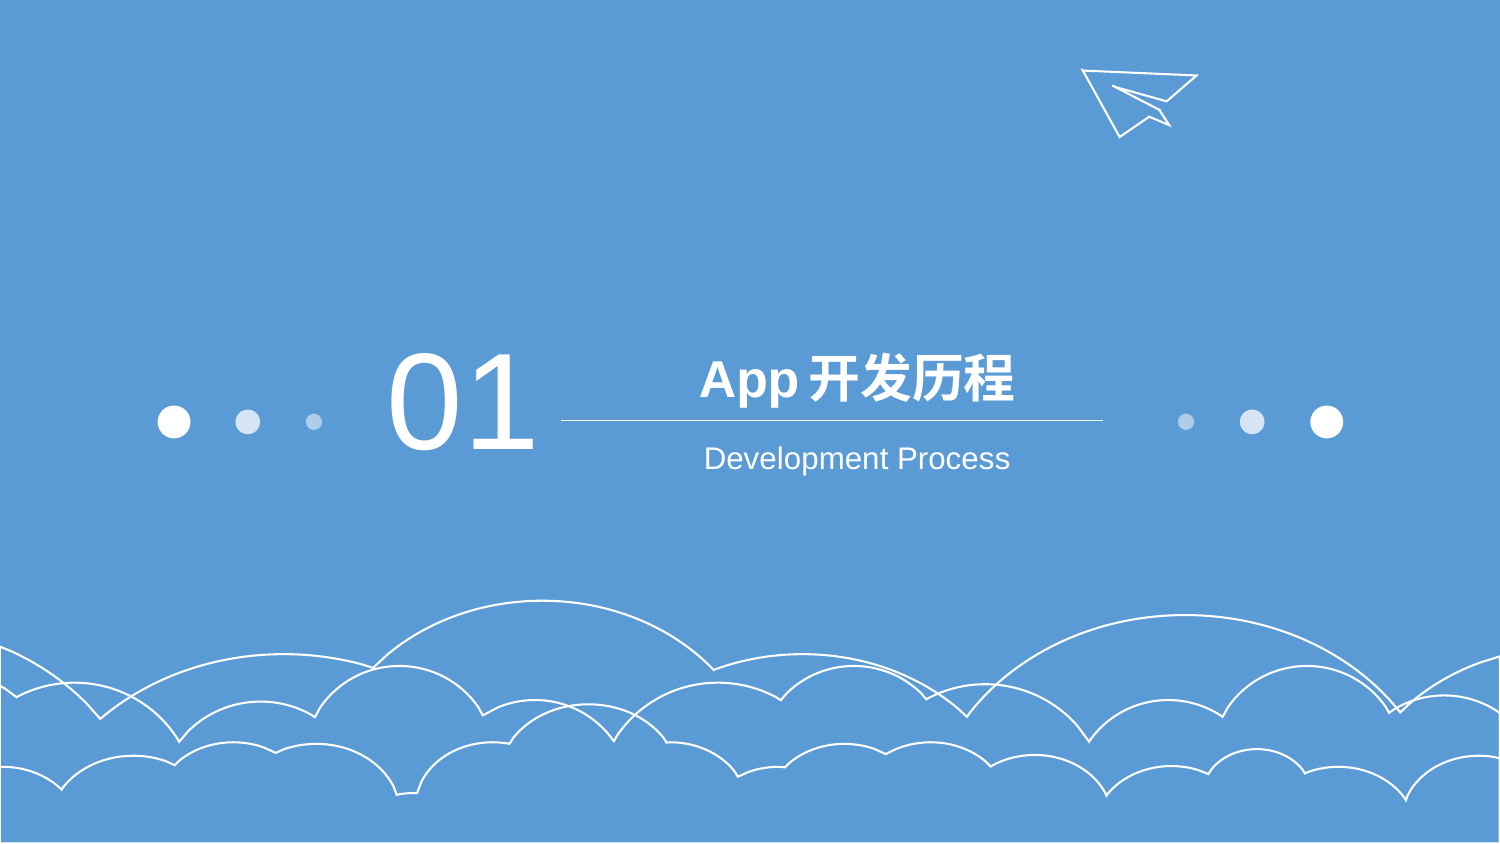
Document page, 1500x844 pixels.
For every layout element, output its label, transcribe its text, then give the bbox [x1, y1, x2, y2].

text_box App开发历程 [561, 315, 1154, 418]
text_box Development Process [561, 428, 1154, 486]
text_box 01 [374, 312, 552, 491]
